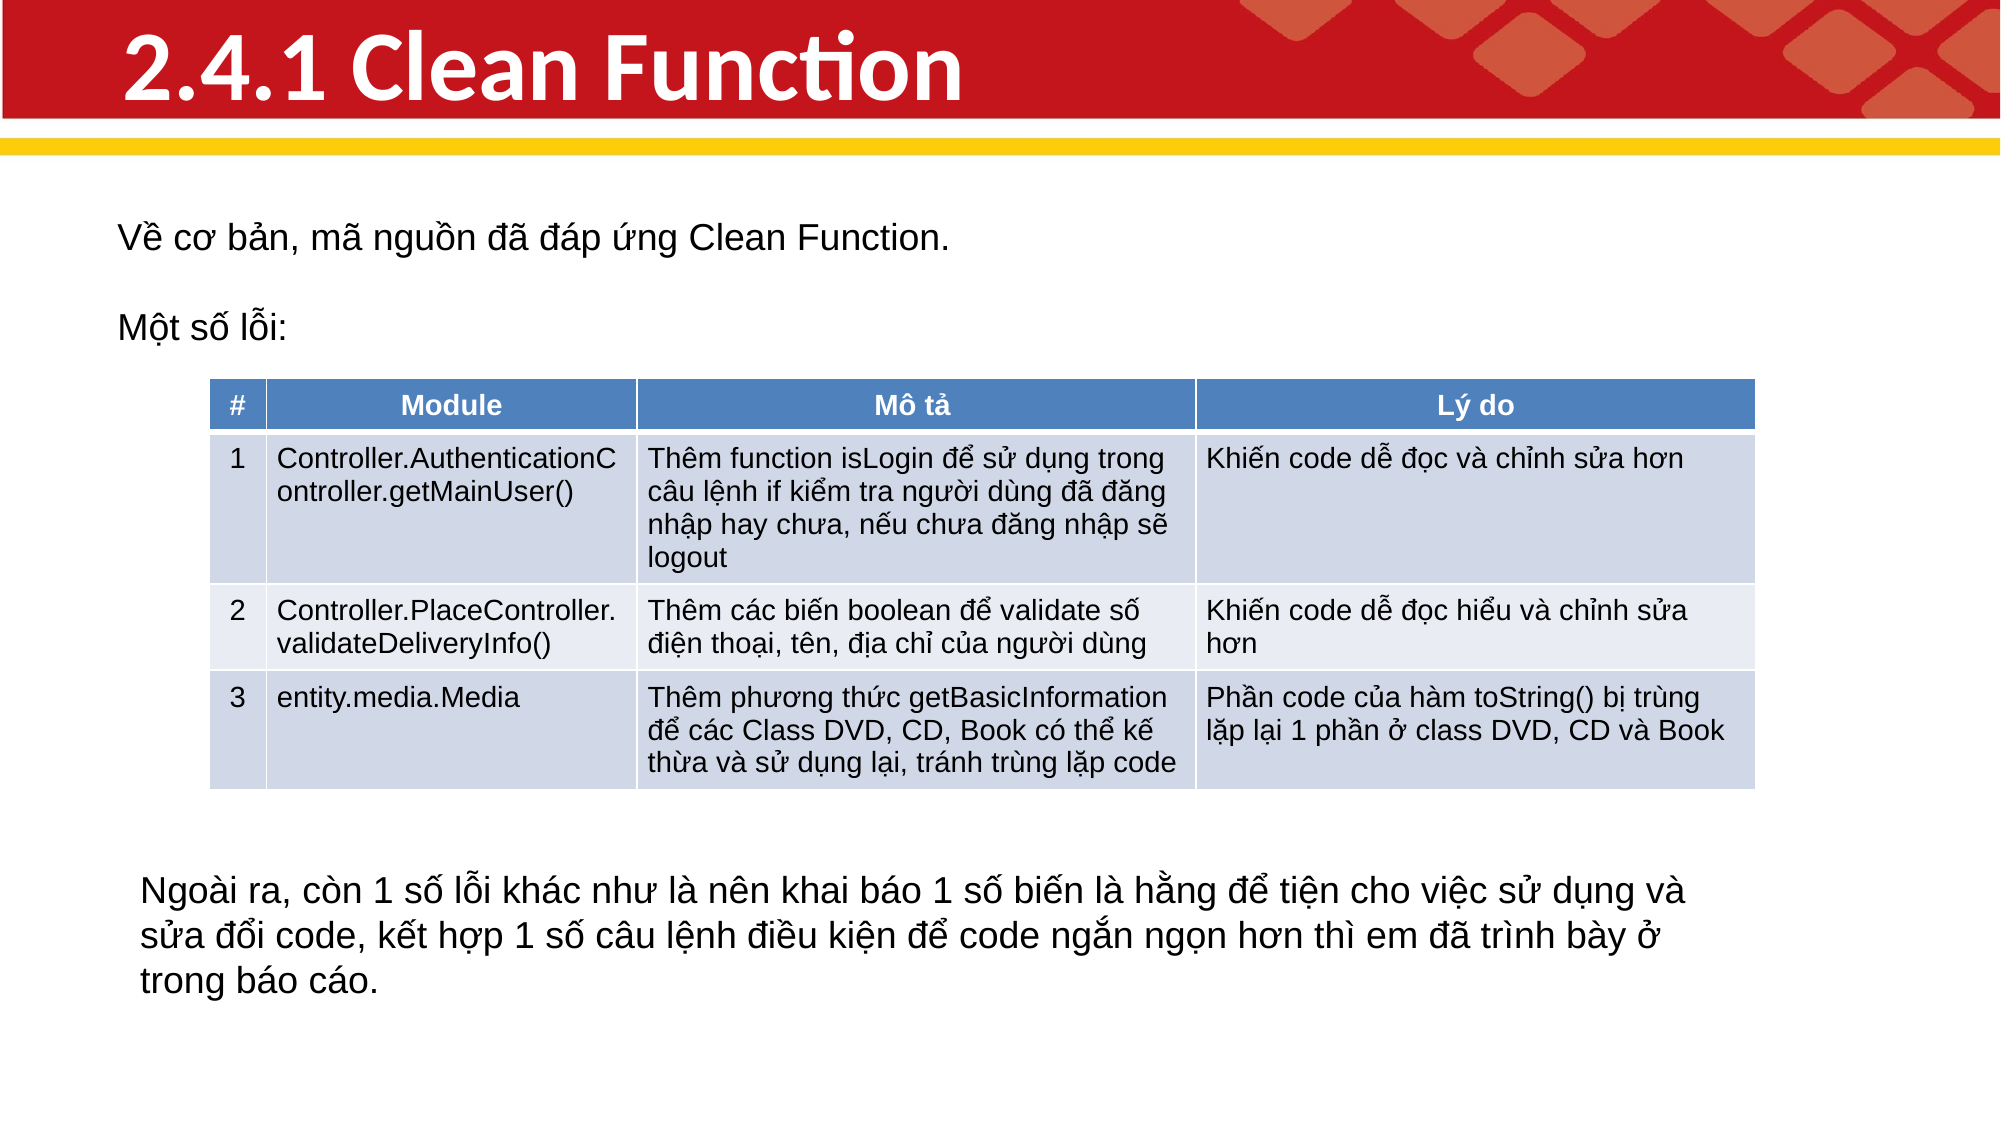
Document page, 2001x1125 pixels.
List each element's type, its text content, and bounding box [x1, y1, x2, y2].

table_cell Thêm các biến boolean để validate số điện thoại, tên, địa chỉ của người dùng [638, 585, 1195, 669]
picture [0, 0, 2001, 1125]
table_header Mô tả [638, 379, 1195, 429]
table_cell Controller.PlaceController.validateDeliveryInfo() [267, 585, 636, 669]
table_header Module [267, 379, 636, 429]
table_header Lý do [1197, 379, 1755, 429]
table_cell Thêm phương thức getBasicInformation để các Class DVD, CD, Book có thể kế thừa và sử dụng lại, tránh trùng lặp code [638, 671, 1195, 789]
table_cell 1 [210, 435, 266, 583]
text_box Ngoài ra, còn 1 số lỗi khác như là nên khai báo 1 số biến là hằng để tiện cho việc sử dụng và sửa đổi code, kết hợp 1 số câu lệnh điều kiện để code ngắn ngọn hơn thì em đã trình bày ở trong báo cáo. [125, 858, 1750, 1009]
table_cell Thêm function isLogin để sử dụng trong câu lệnh if kiểm tra người dùng đã đăng nhập hay chưa, nếu chưa đăng nhập sẽ logout [638, 435, 1195, 583]
table_cell Controller.AuthenticationController.getMainUser() [267, 435, 636, 583]
table_cell 3 [210, 671, 266, 789]
table_header # [210, 379, 266, 429]
table_cell Phần code của hàm toString() bị trùng lặp lại 1 phần ở class DVD, CD và Book [1197, 671, 1755, 789]
table_cell Khiến code dễ đọc hiểu và chỉnh sửa hơn [1197, 585, 1755, 669]
text_box Về cơ bản, mã nguồn đã đáp ứng Clean Function. Một số lỗi: [102, 205, 1751, 356]
text_box 2.4.1 Clean Function [102, 0, 1859, 178]
table_cell entity.media.Media [267, 671, 636, 789]
table_cell Khiến code dễ đọc và chỉnh sửa hơn [1197, 435, 1755, 583]
table_cell 2 [210, 585, 266, 669]
